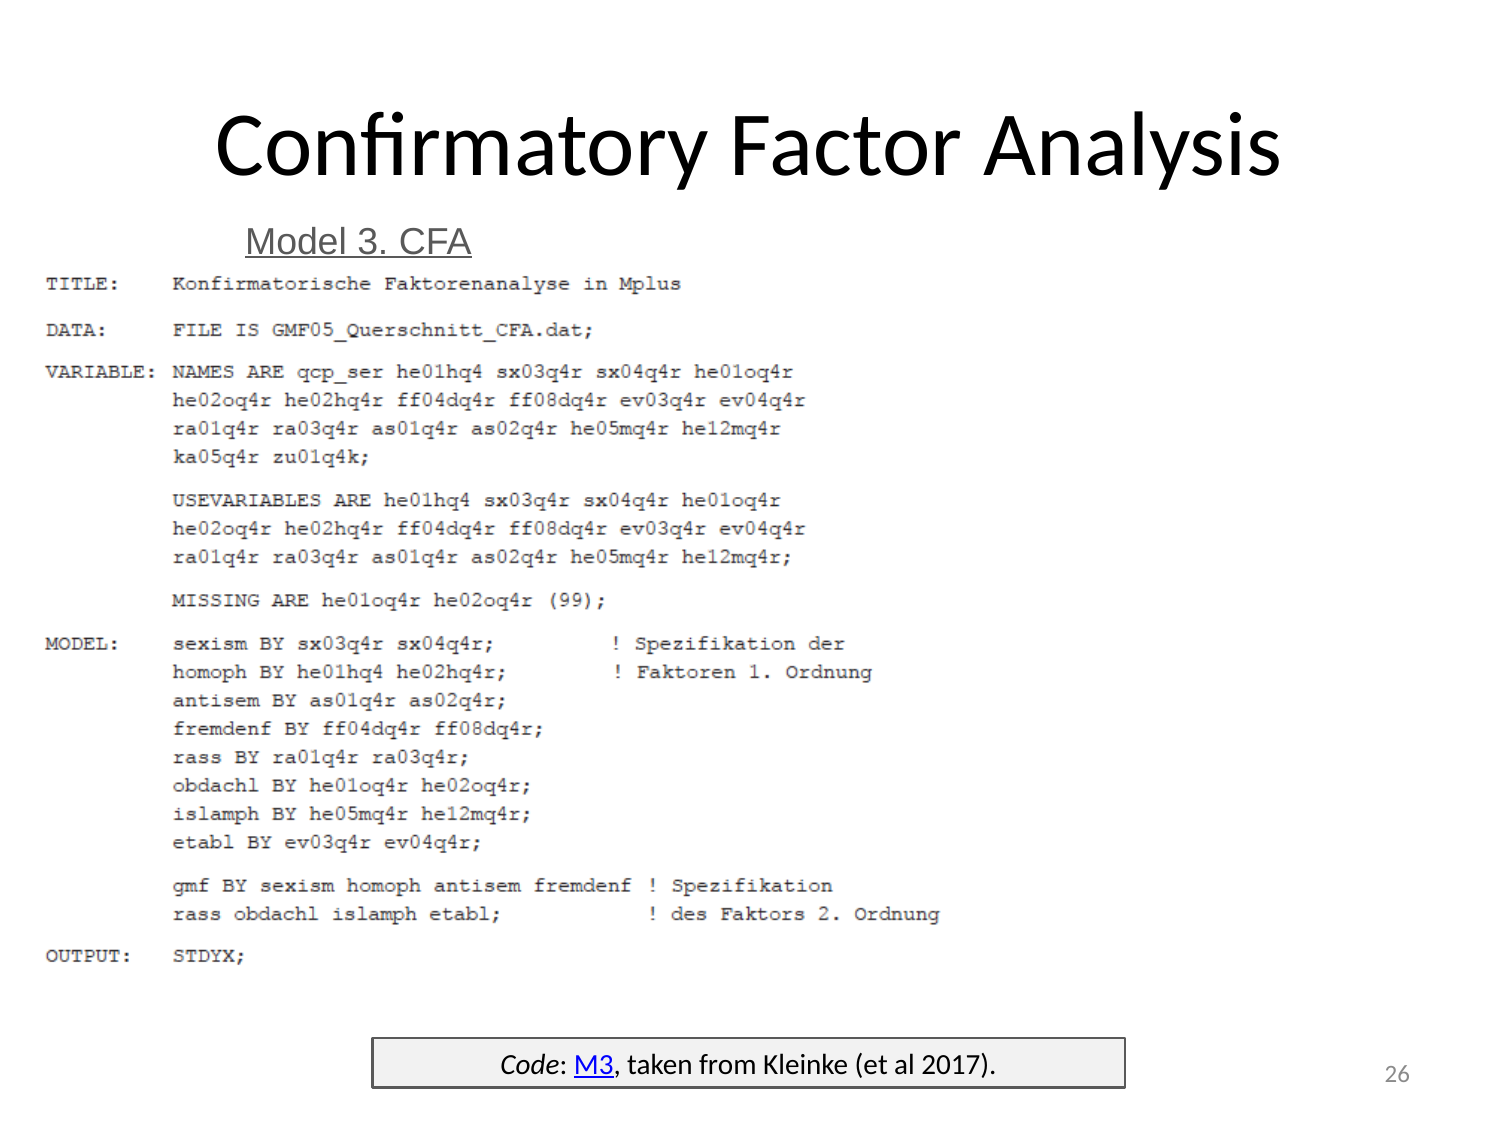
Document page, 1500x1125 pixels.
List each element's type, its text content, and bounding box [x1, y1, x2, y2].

slide_number 26 [1074, 1042, 1425, 1103]
text_box Code: M3, taken from Kleinke (et al 2017). [372, 1037, 1125, 1088]
text_box Model 3. CFA [230, 209, 585, 262]
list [34, 263, 961, 977]
title Confirmatory Factor Analysis [75, 45, 1425, 233]
